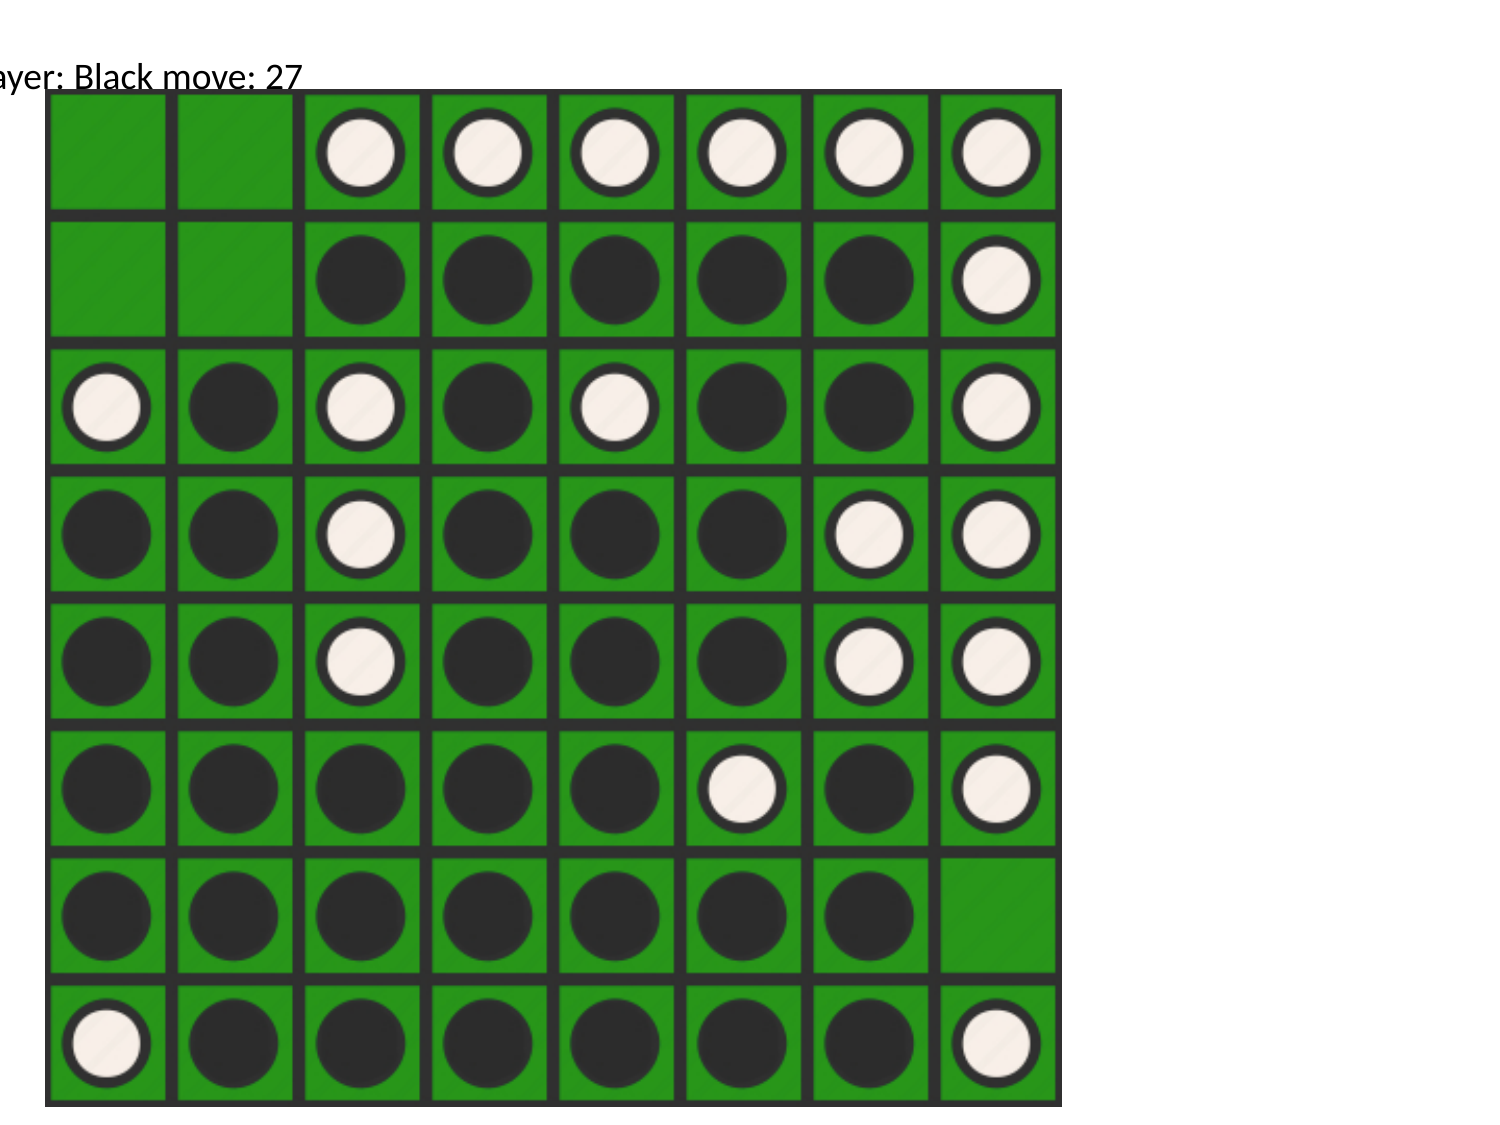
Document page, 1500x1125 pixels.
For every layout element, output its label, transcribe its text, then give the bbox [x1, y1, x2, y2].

text_box turn: 55 player: Black move: 27 [0, 44, 319, 105]
picture [44, 89, 1062, 1107]
